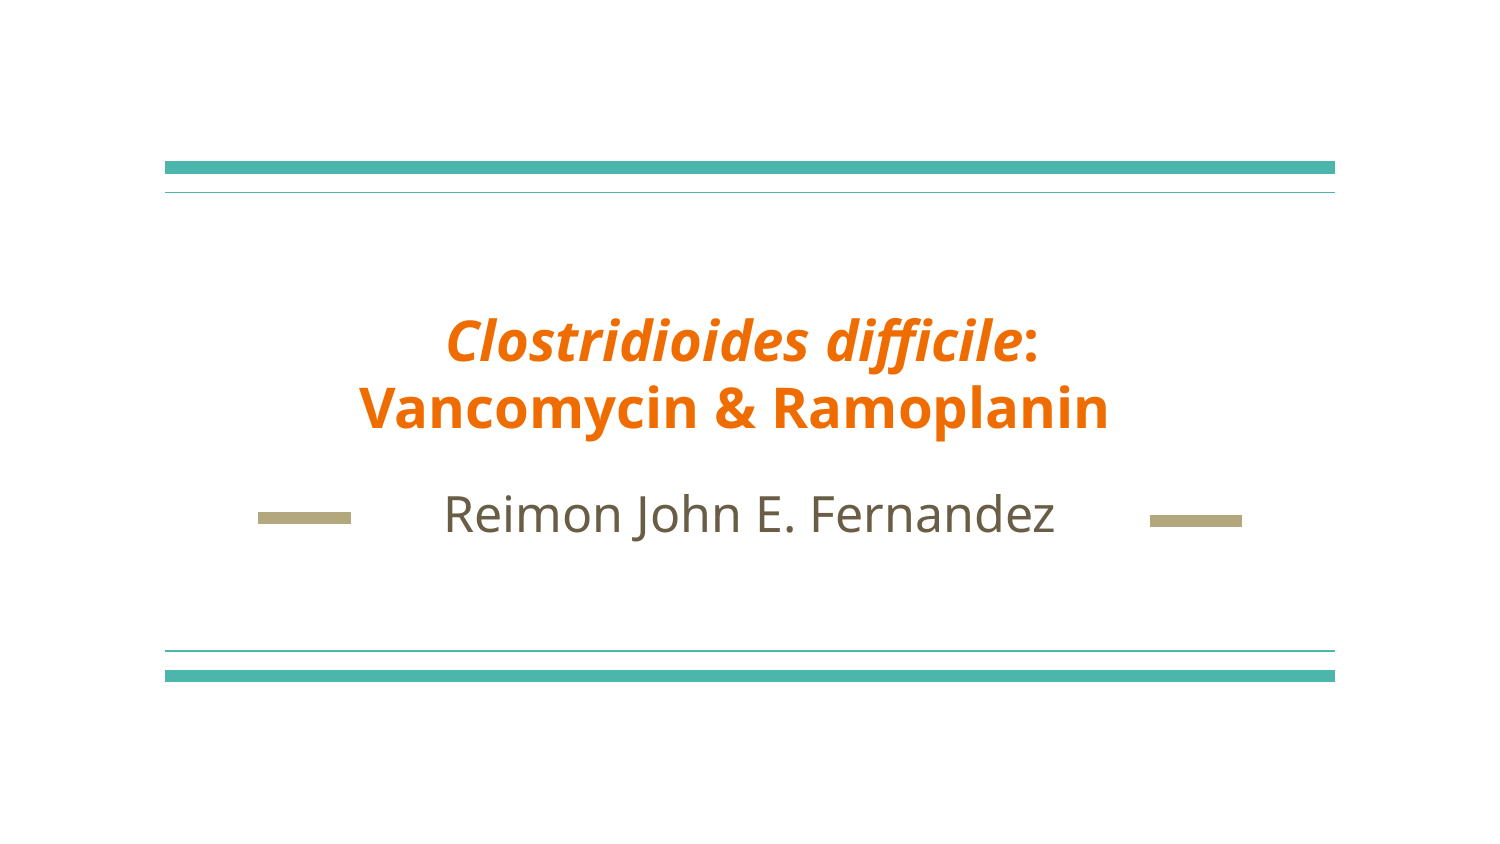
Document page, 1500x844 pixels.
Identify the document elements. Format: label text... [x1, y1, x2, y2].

subtitle Reimon John E. Fernandez [350, 467, 1150, 598]
title Clostridioides difficile: Vancomycin & Ramoplanin [164, 287, 1336, 456]
